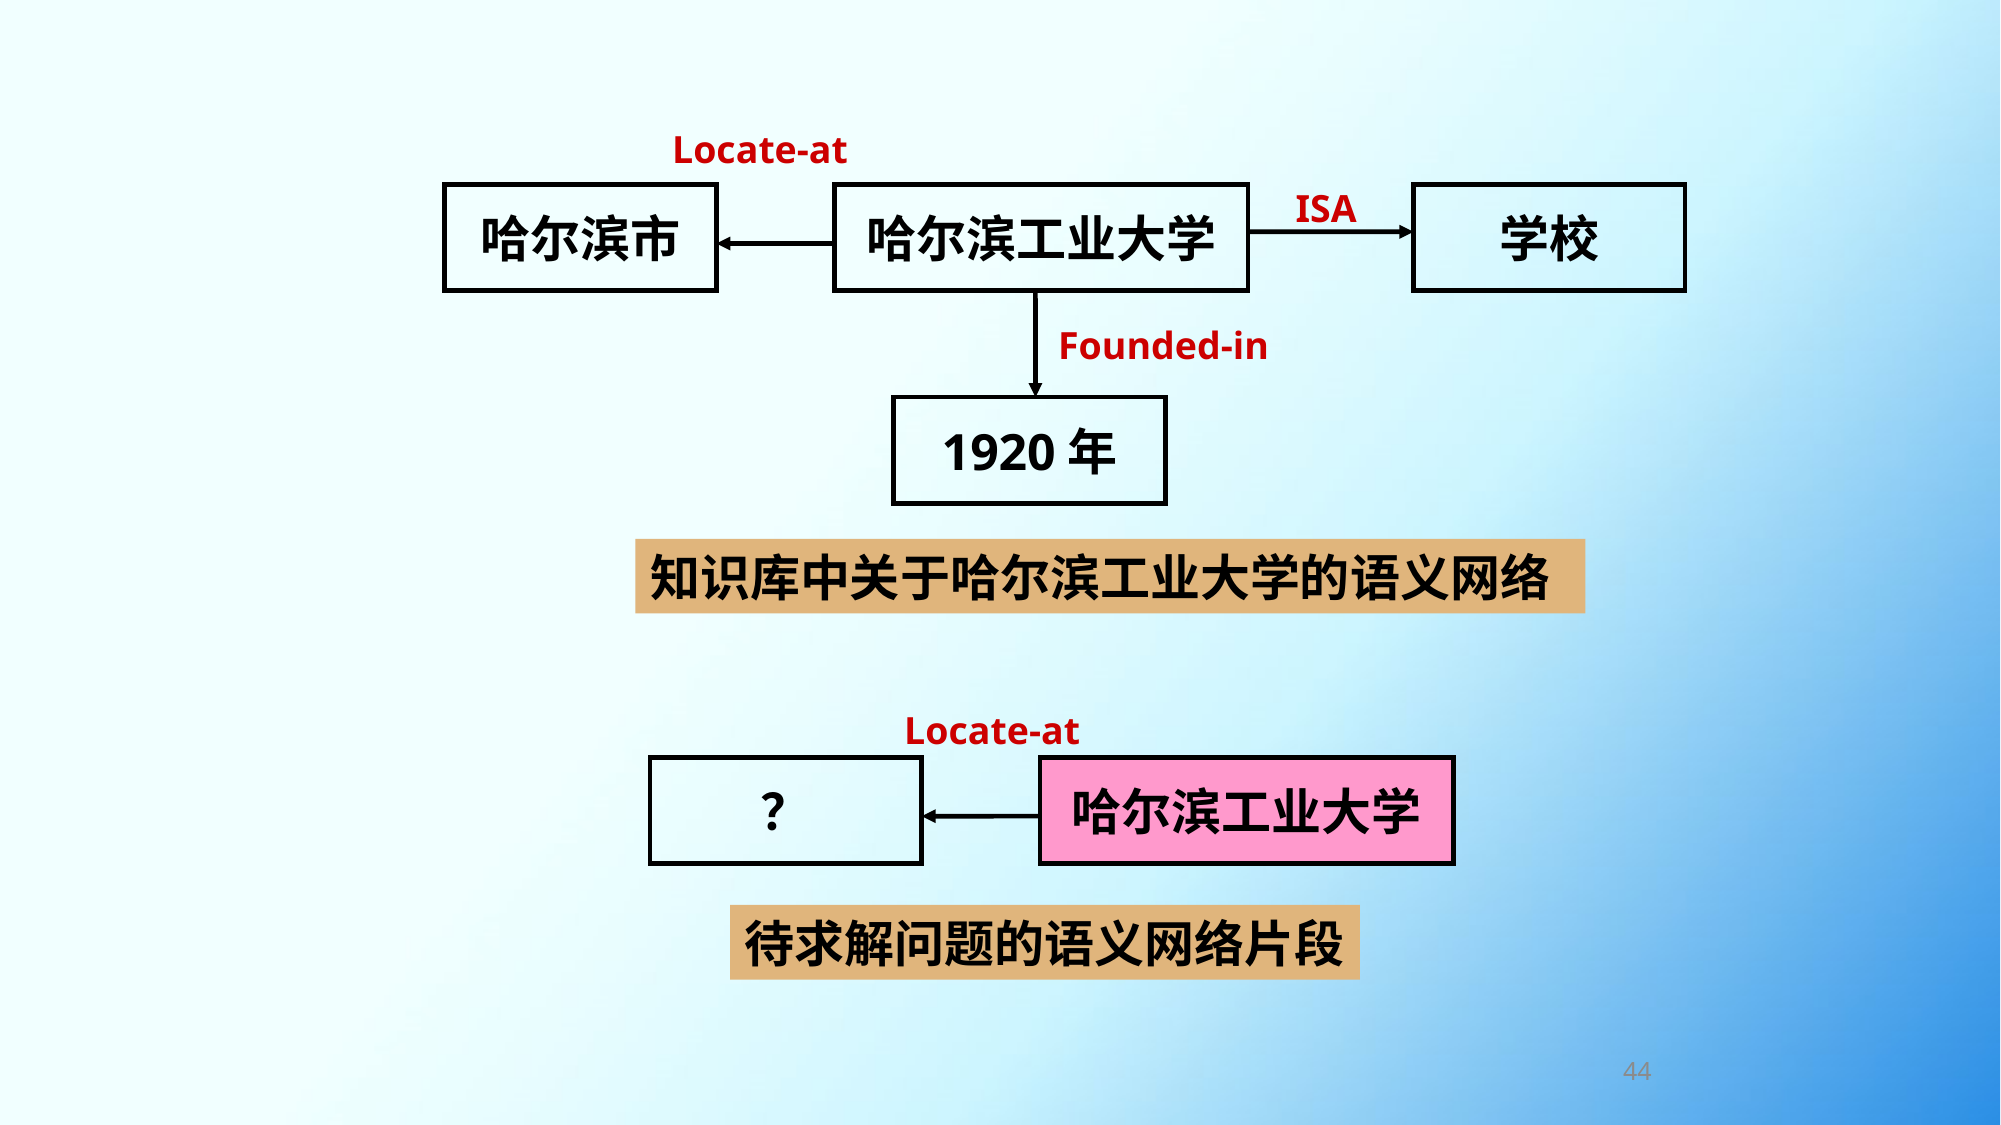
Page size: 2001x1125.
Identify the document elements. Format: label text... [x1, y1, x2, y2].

text_box 学校 [1413, 184, 1686, 291]
text_box 1920年 [893, 397, 1166, 504]
text_box 知识库中关于哈尔滨工业大学的语义网络 [635, 538, 1586, 614]
text_box Locate-at [657, 118, 863, 179]
text_box 待求解问题的语义网络片段 [730, 904, 1360, 980]
text_box ？ [650, 757, 922, 864]
text_box Founded-in [1043, 314, 1284, 374]
text_box 哈尔滨工业大学 [834, 184, 1249, 291]
slide_number 44 [1412, 1042, 1863, 1103]
text_box 哈尔滨市 [444, 184, 717, 291]
text_box [716, 237, 835, 250]
text_box 哈尔滨工业大学 [1039, 757, 1454, 864]
text_box Locate-at [889, 699, 1095, 760]
text_box [921, 810, 1040, 823]
text_box [1029, 290, 1042, 398]
picture [0, 0, 2001, 1125]
text_box [1372, 225, 1414, 238]
text_box ISA [1280, 177, 1372, 237]
